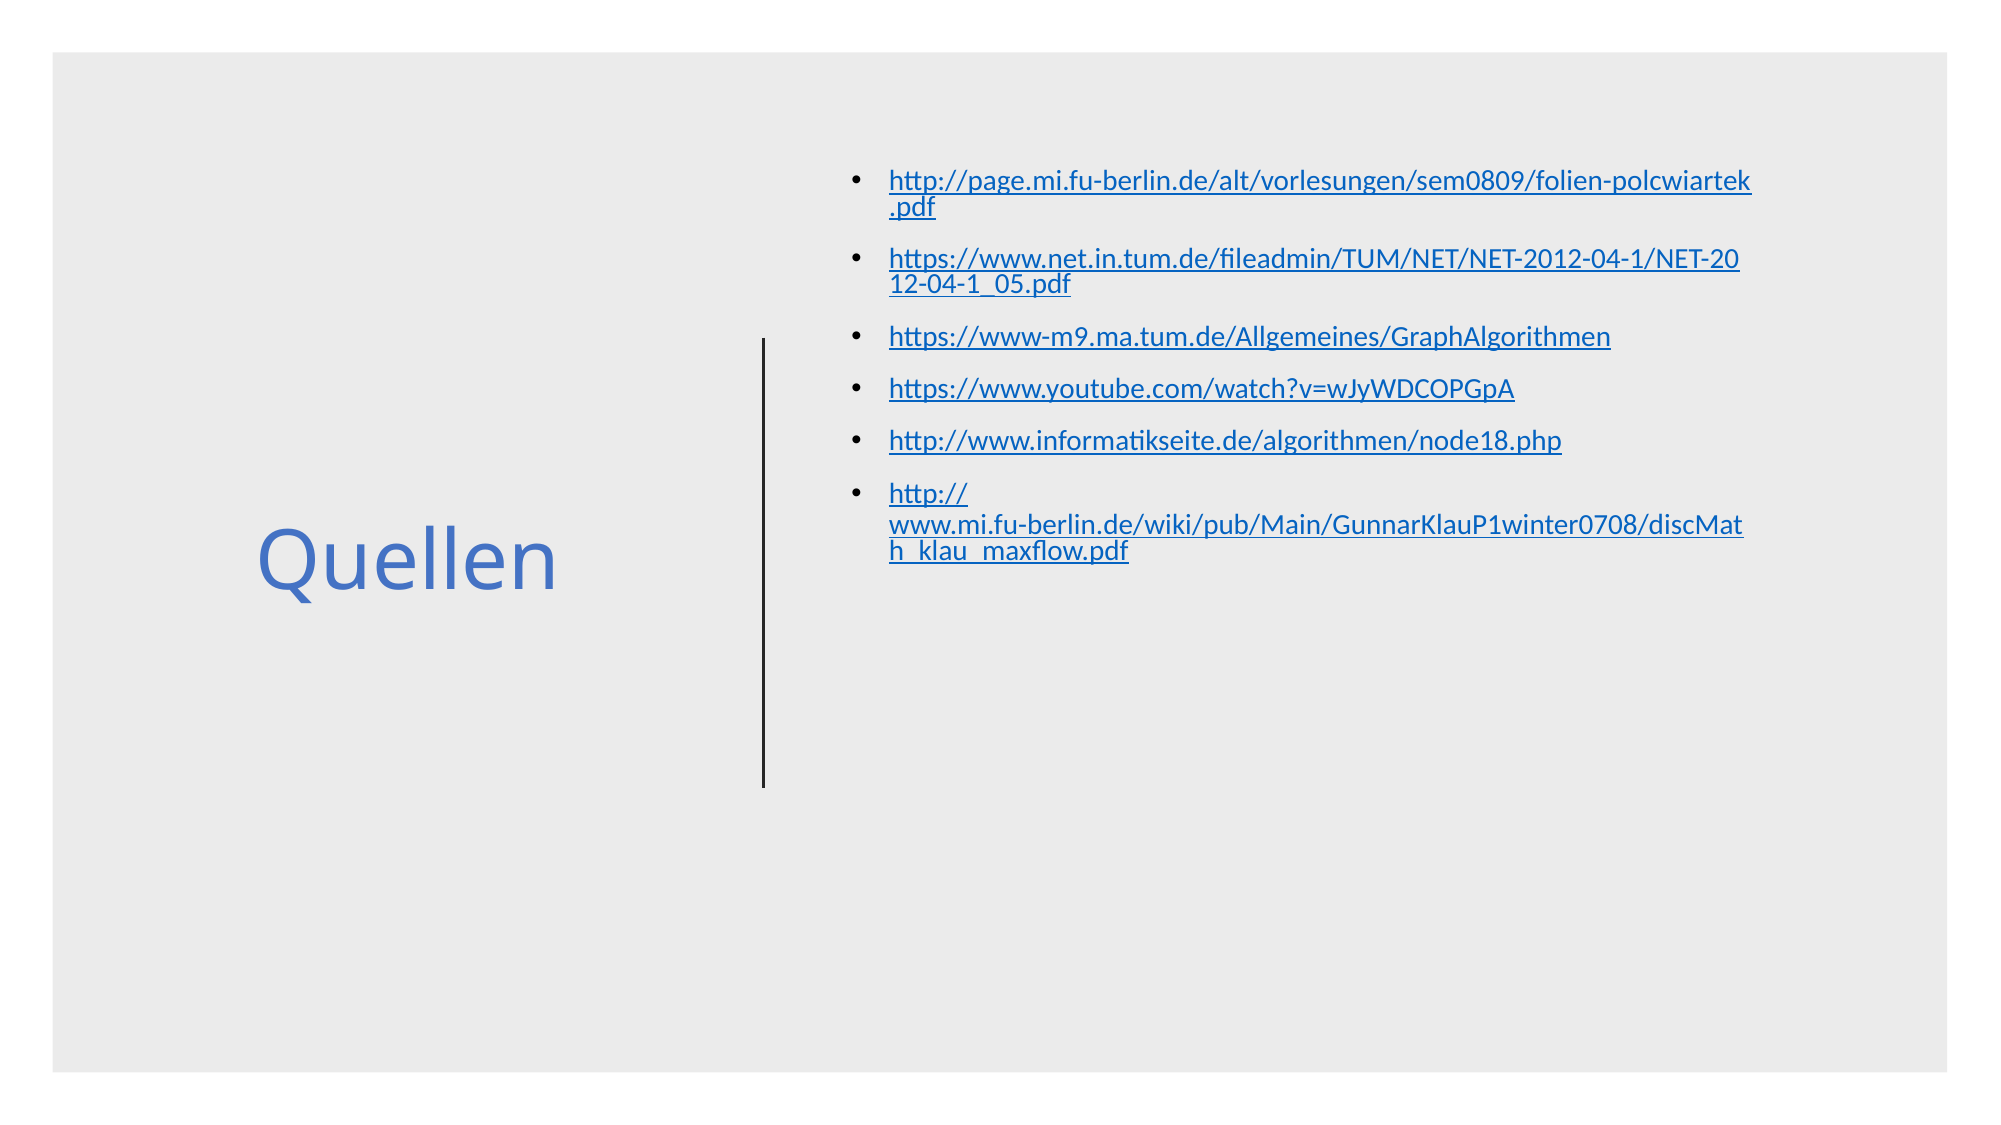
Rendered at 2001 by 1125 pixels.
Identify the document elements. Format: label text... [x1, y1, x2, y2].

text_box [52, 51, 1948, 1073]
title Quellen [65, 158, 751, 967]
list http://page.mi.fu-berlin.de/alt/vorlesungen/sem0809/folien-polcwiartek.pdf https://www.net.in.tum.de/fileadmin/TUM/NET/NET-2012-04-1/NET-2012-04-1_05.pdf https://www-m9.ma.tum.de/Allgemeines/GraphAlgorithmen https://www.youtube.com/watch?v=wJyWDCOPGpA http://www.informatikseite.de/algorithmen/node18.php http://www.mi.fu-berlin.de/wiki/pub/Main/GunnarKlauP1winter0708/discMath_klau_maxflow.pdf [836, 158, 1769, 967]
